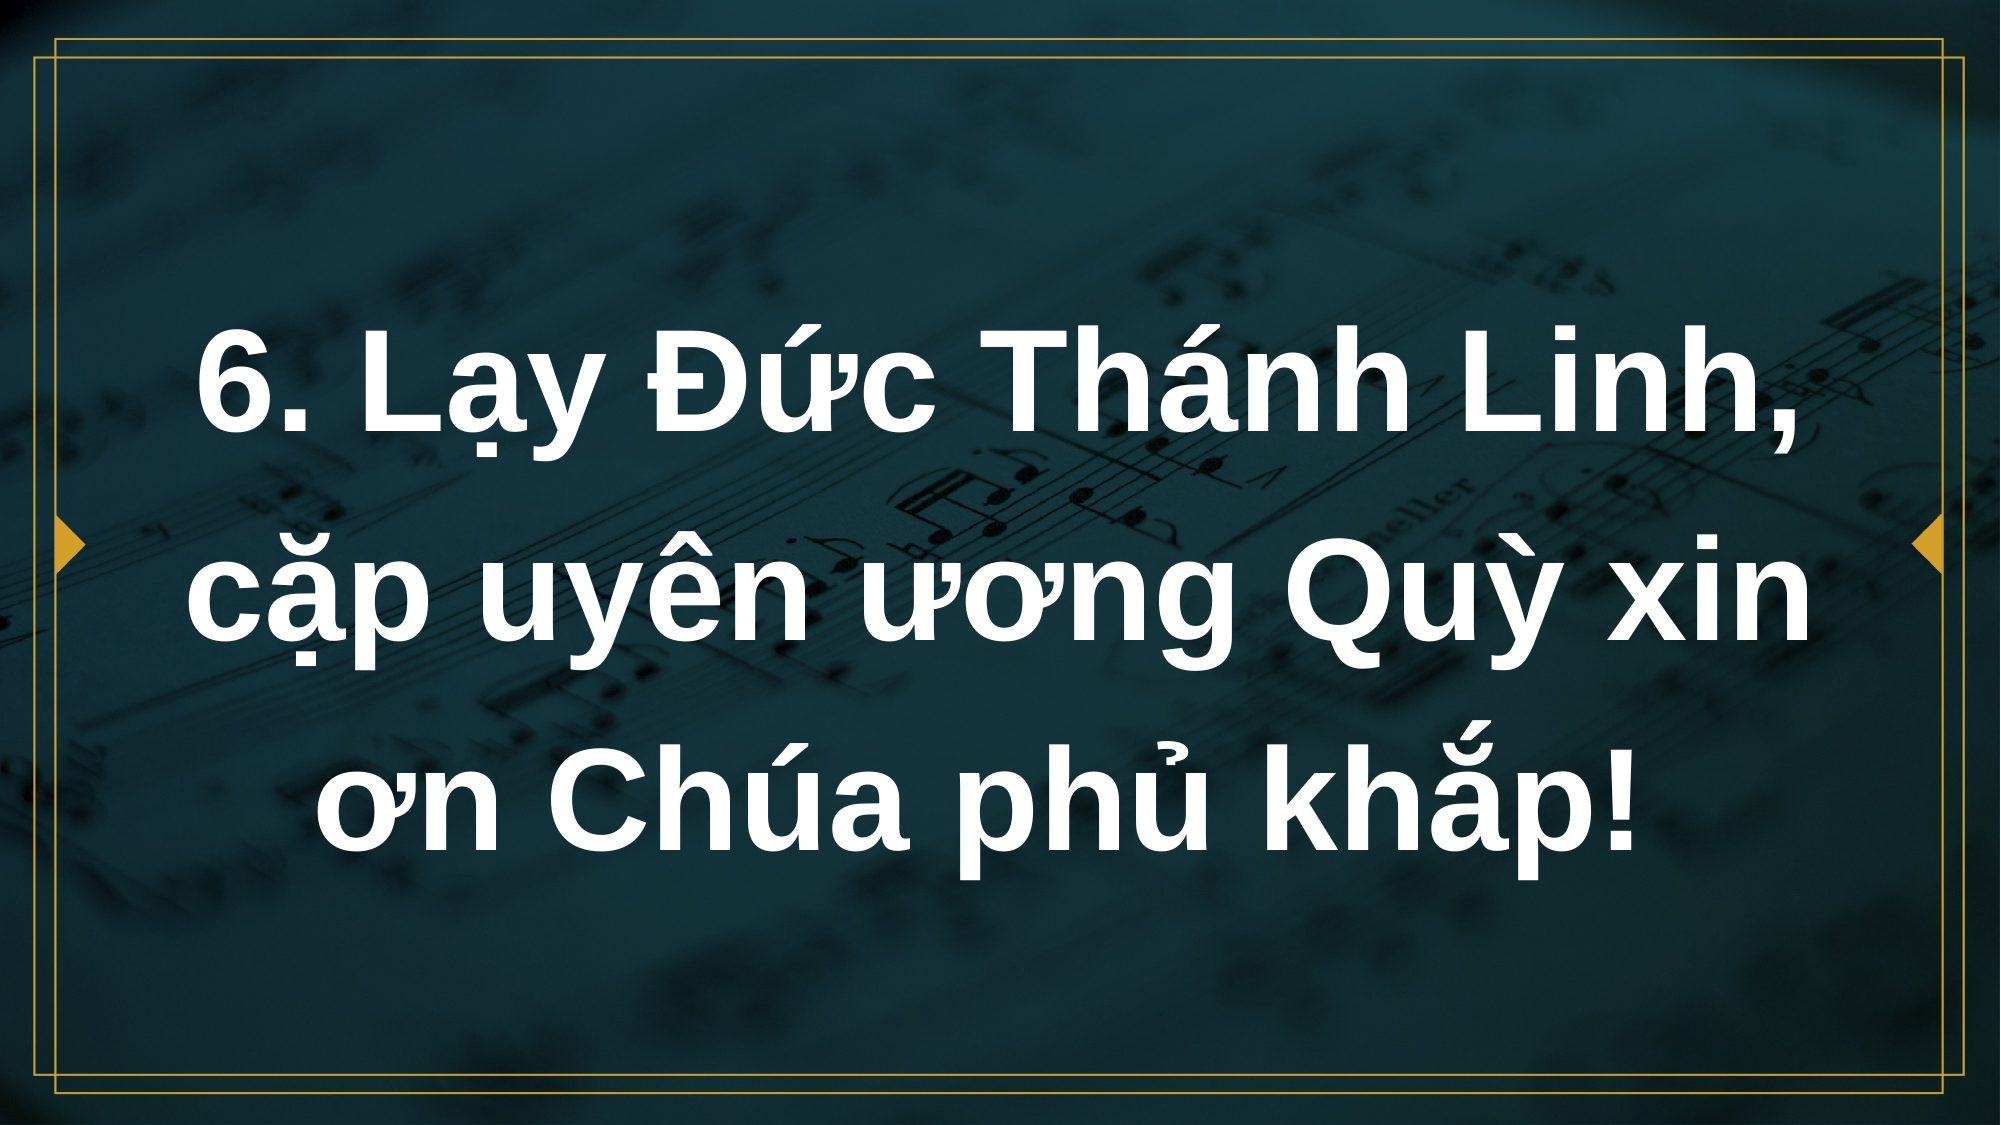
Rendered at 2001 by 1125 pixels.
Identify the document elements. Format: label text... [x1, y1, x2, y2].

picture [0, 0, 2000, 1125]
title 6. Lạy Đức Thánh Linh, cặp uyên ương Quỳ xin ơn Chúa phủ khắp! [55, 53, 1945, 1077]
